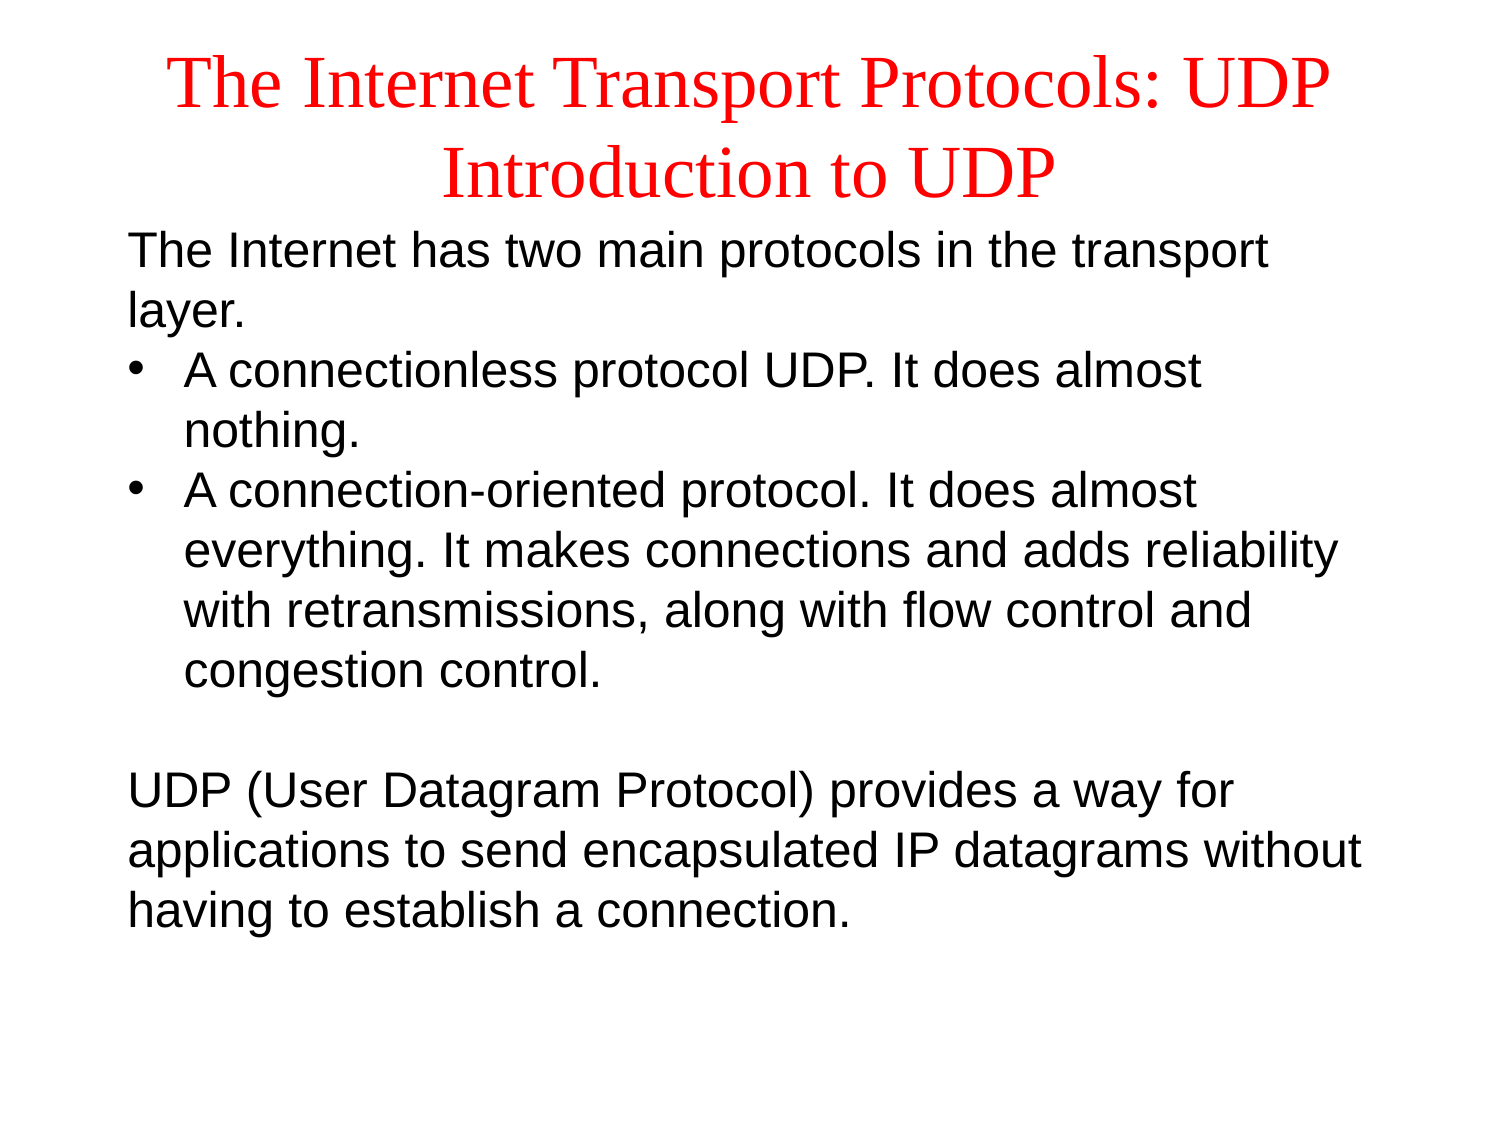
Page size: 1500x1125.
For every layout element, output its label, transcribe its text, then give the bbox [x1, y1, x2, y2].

text_box The Internet has two main protocols in the transport layer. A connectionless protocol UDP. It does almost nothing. A connection-oriented protocol. It does almost everything. It makes connections and adds reliability with retransmissions, along with flow control and congestion control. UDP (User Datagram Protocol) provides a way for applications to send encapsulated IP datagrams without having to establish a connection. [112, 209, 1388, 1005]
title The Internet Transport Protocols: UDP Introduction to UDP [0, 0, 1500, 245]
